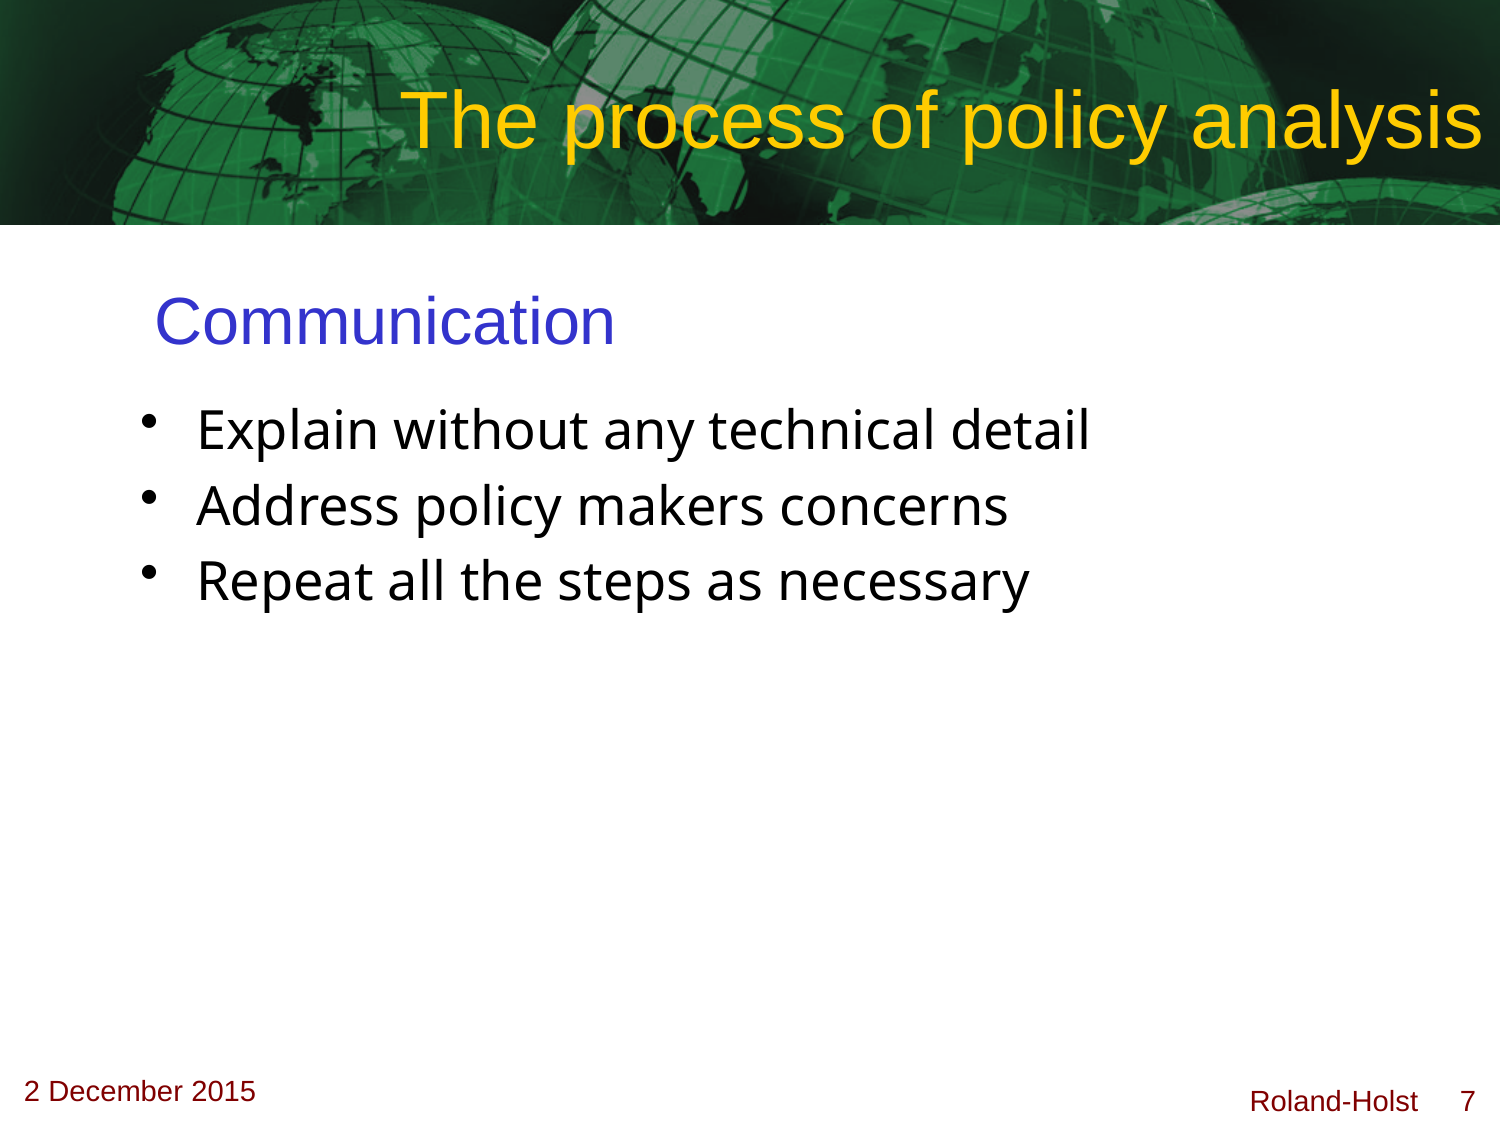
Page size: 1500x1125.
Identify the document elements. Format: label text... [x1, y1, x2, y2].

picture [0, 0, 1500, 225]
list Explain without any technical detail Address policy makers concerns Repeat all the steps as necessary [125, 387, 1338, 875]
text_box Communication [139, 263, 633, 373]
title The process of policy analysis [382, 22, 1500, 211]
